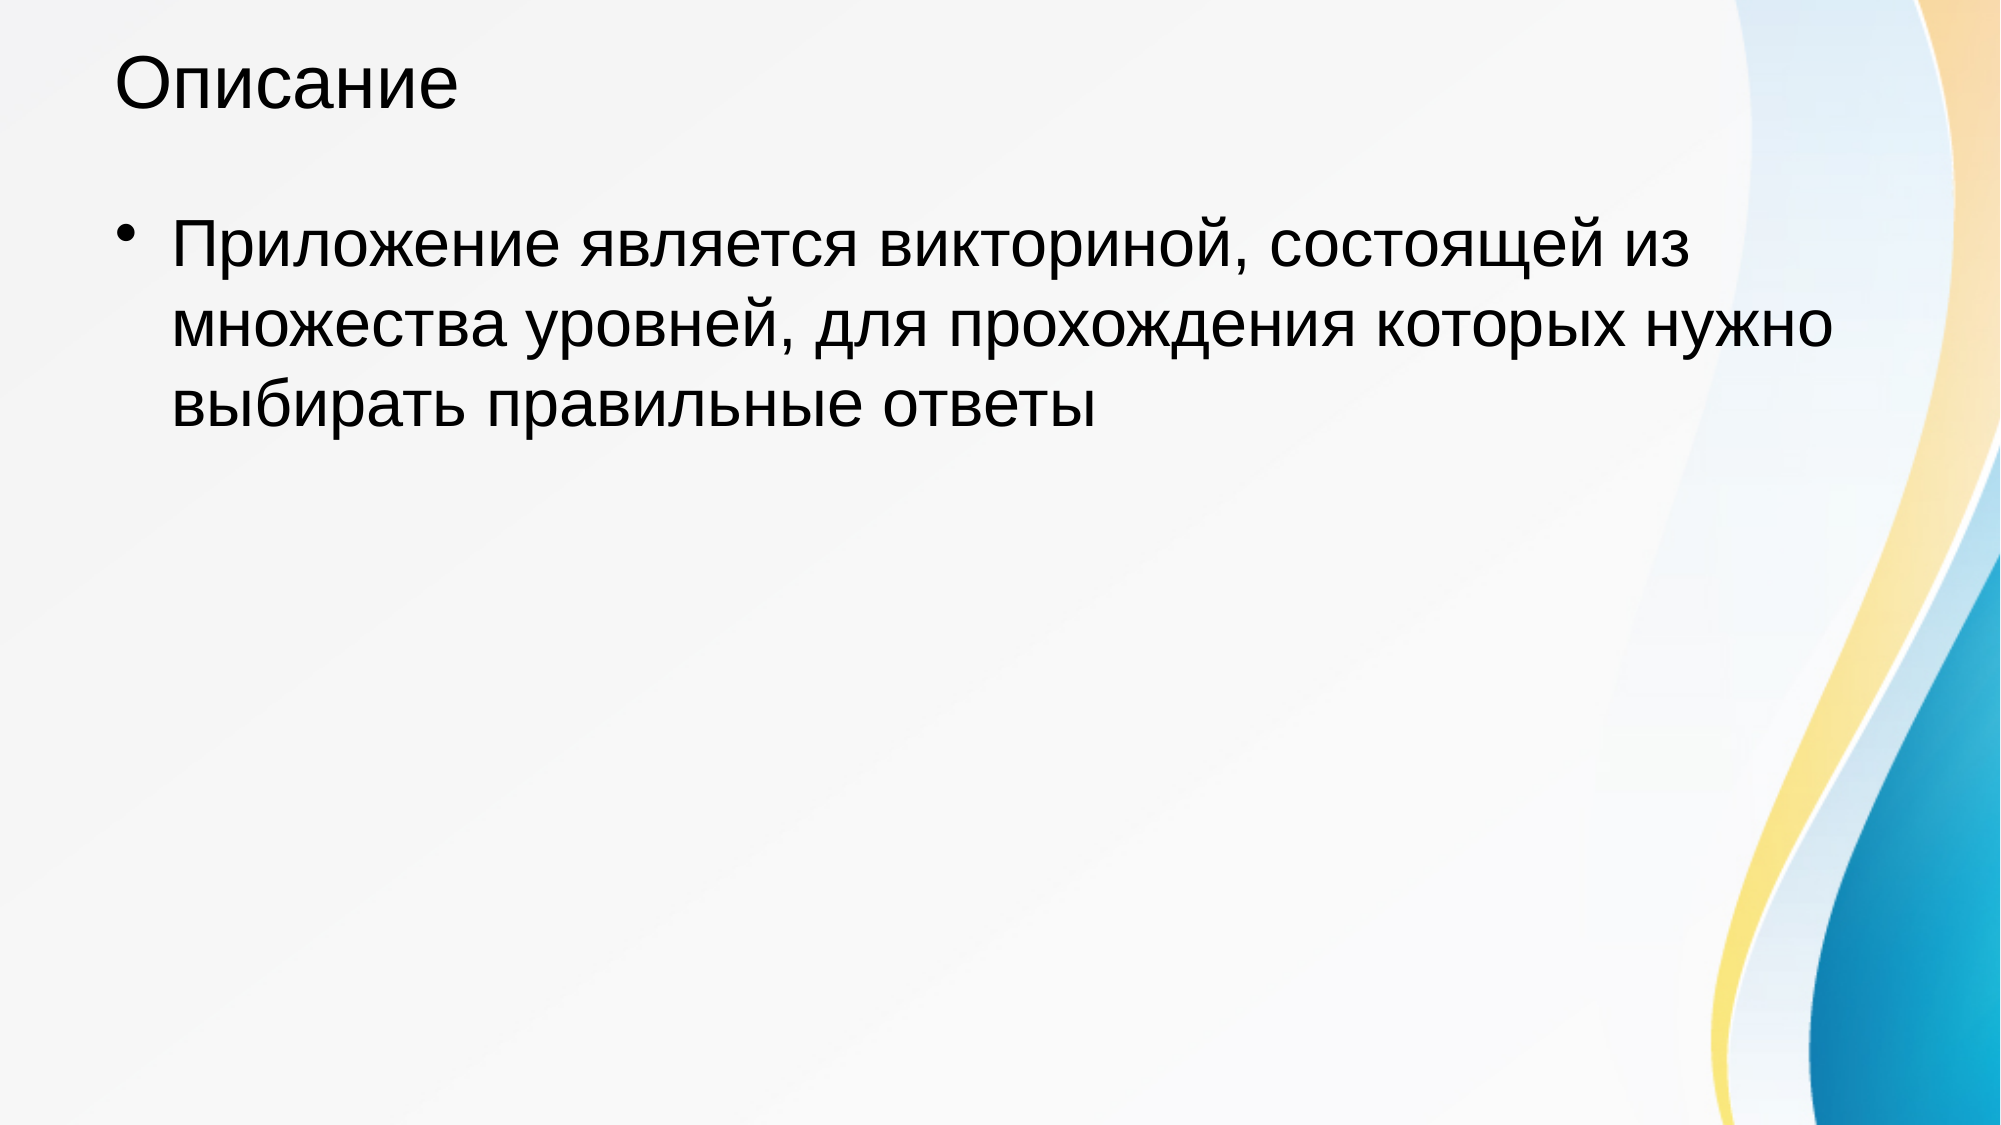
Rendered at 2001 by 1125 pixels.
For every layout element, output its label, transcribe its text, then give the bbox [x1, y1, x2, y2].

title Описание [99, 30, 1901, 127]
list Приложение является викториной, состоящей из множества уровней, для прохождения которых нужно выбирать правильные ответы [99, 192, 1901, 1006]
picture [0, 0, 2001, 1125]
